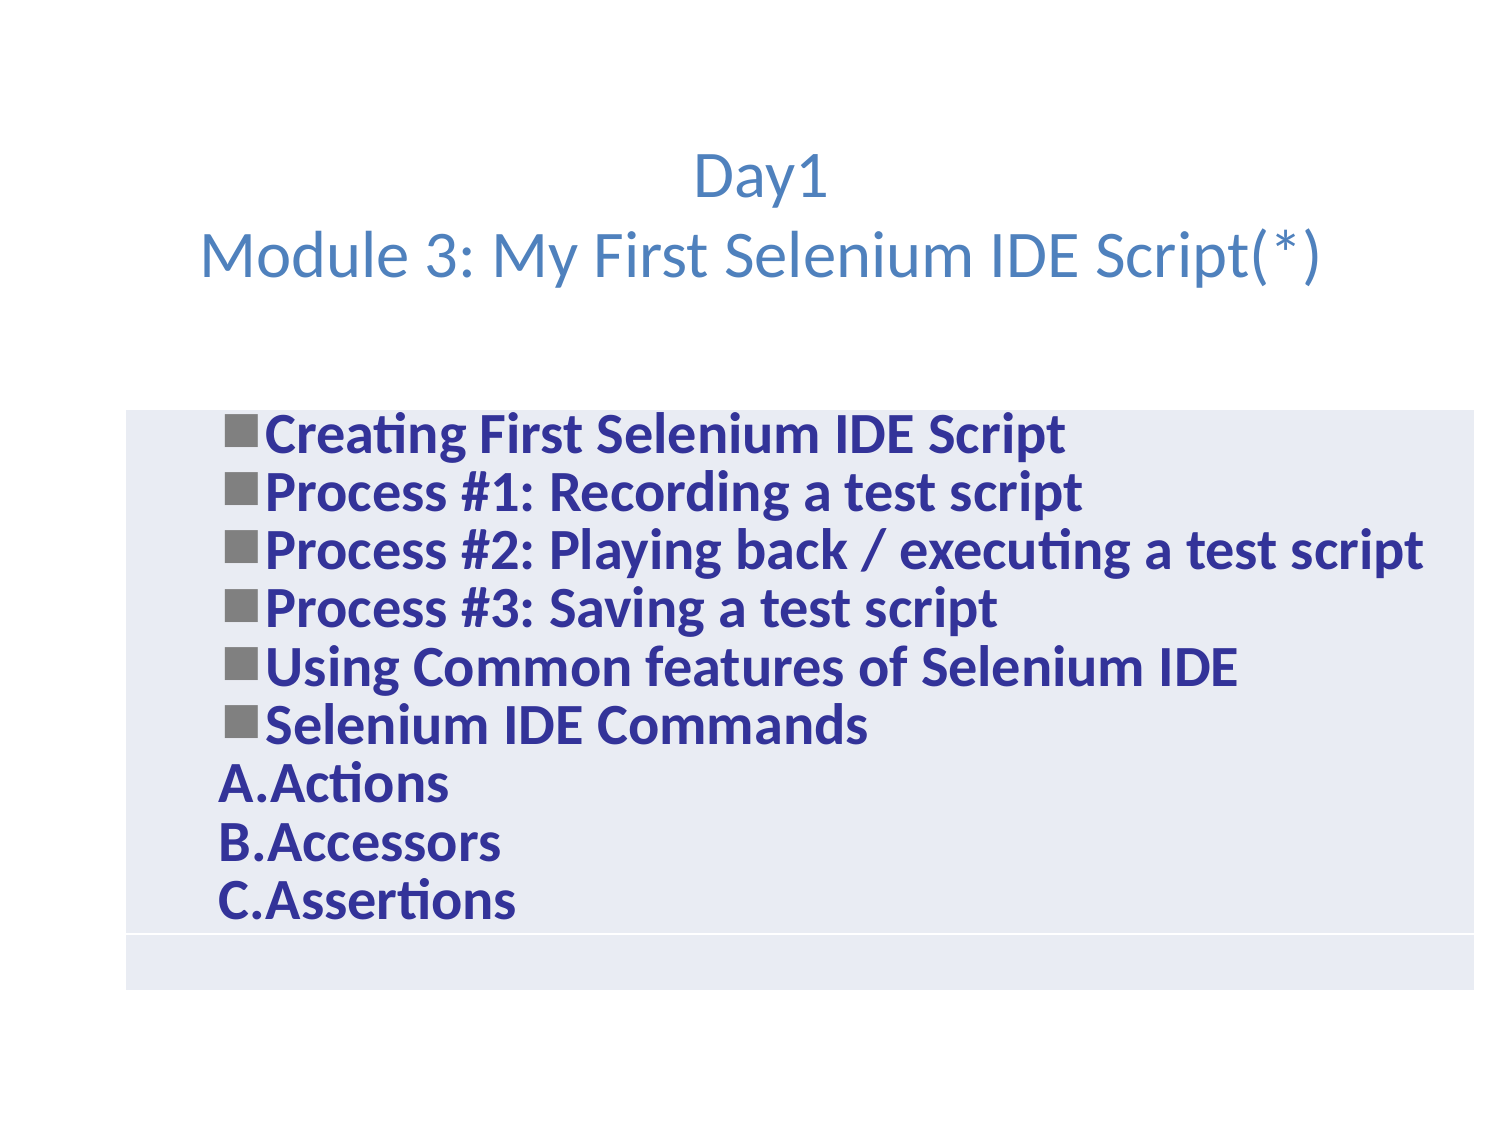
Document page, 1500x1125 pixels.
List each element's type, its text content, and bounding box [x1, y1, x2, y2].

table_header Creating First Selenium IDE Script Process #1: Recording a test script Process #2: Playing back / executing a test script Process #3: Saving a test script Using Common features of Selenium IDE Selenium IDE Commands Actions Accessors Assertions [126, 410, 1474, 933]
table_cell [126, 935, 1474, 990]
title Day1 Module 3: My First Selenium IDE Script(*) [123, 90, 1399, 332]
